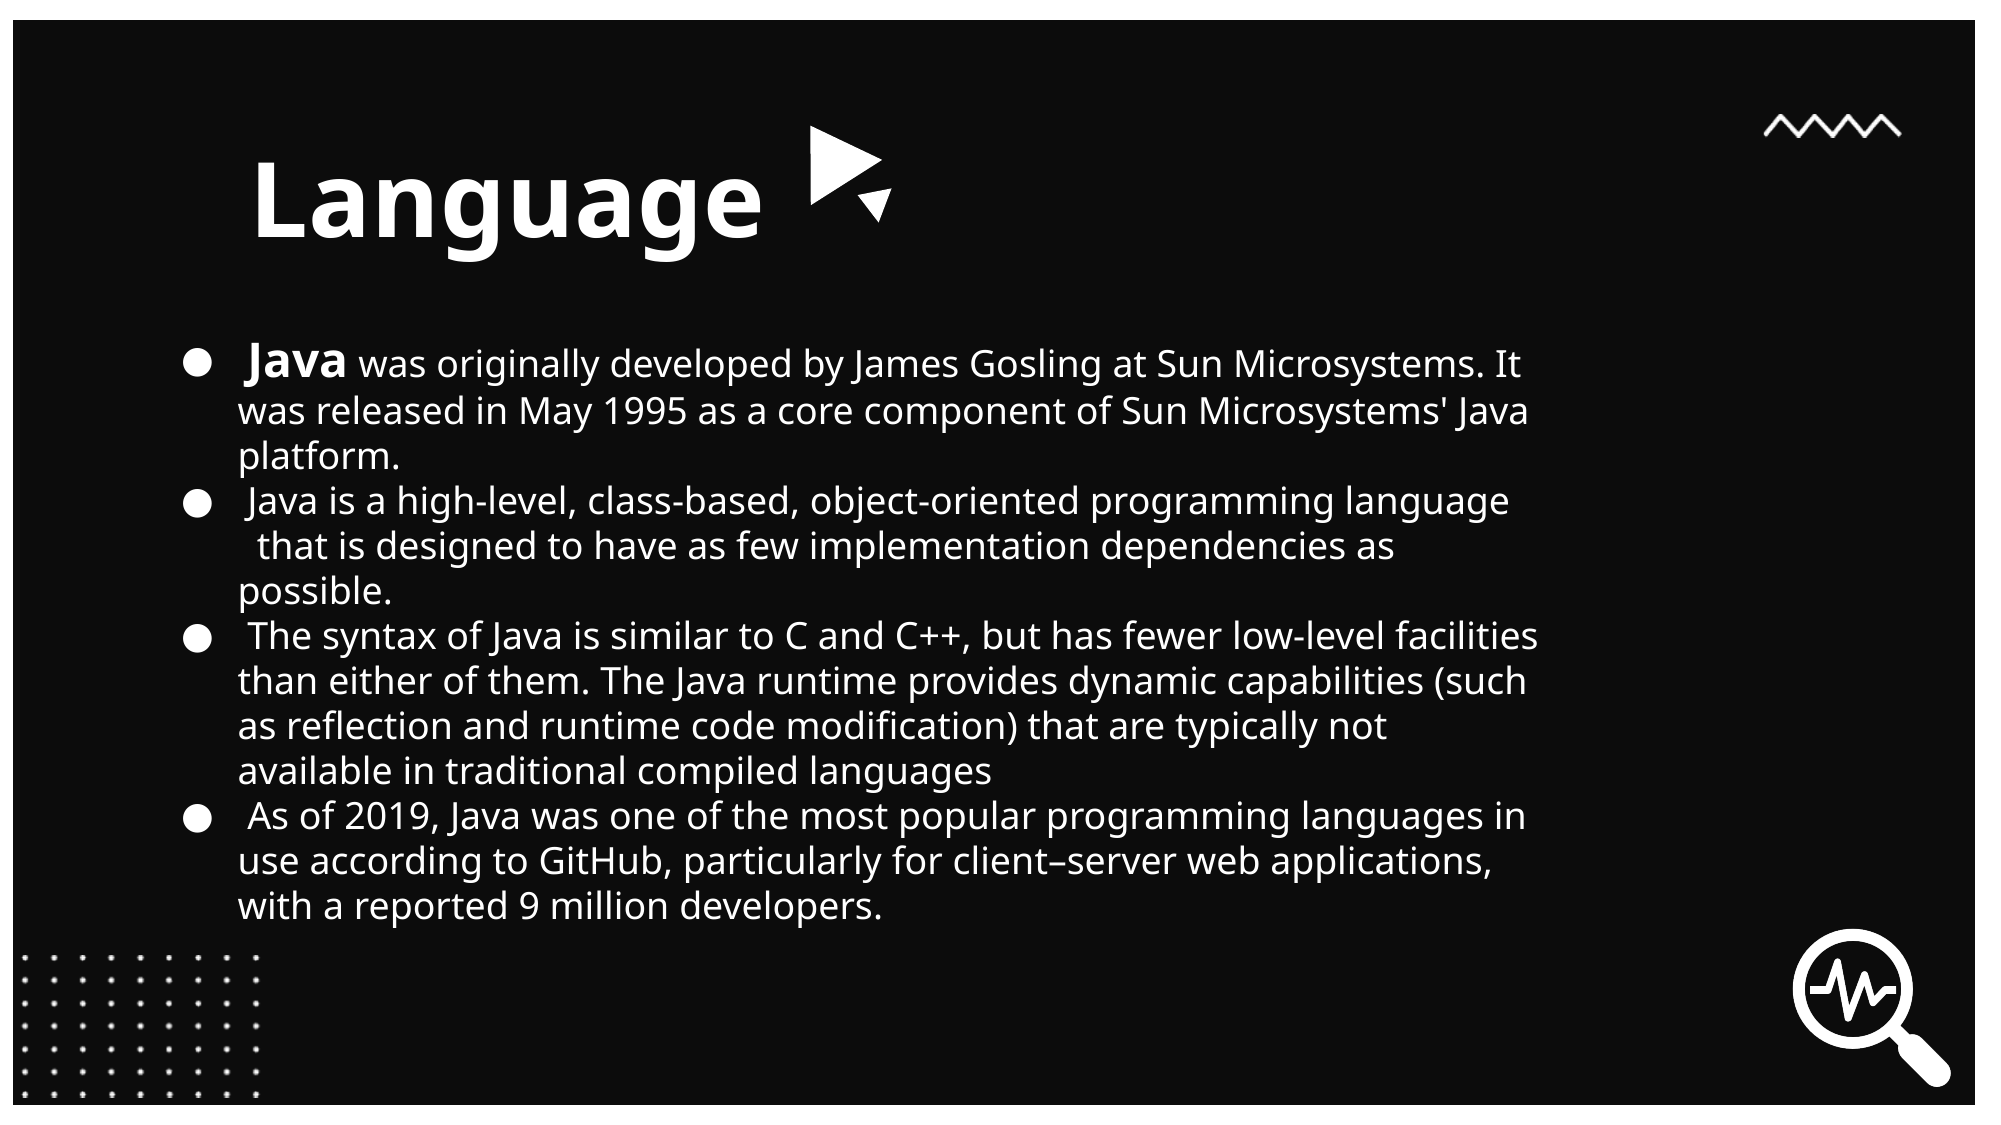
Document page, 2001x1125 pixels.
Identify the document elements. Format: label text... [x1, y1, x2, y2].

text_box [0, 7, 1989, 1118]
text_box [810, 125, 883, 206]
picture [18, 955, 264, 1098]
text_box Java was originally developed by James Gosling at Sun Microsystems. It was released in May 1995 as a core component of Sun Microsystems' Java platform. Java is a high-level, class-based, object-oriented programming language that is designed to have as few implementation dependencies as possible. The syntax of Java is similar to C and C++, but has fewer low-level facilities than either of them. The Java runtime provides dynamic capabilities (such as reflection and runtime code modification) that are typically not available in traditional compiled languages As of 2019, Java was one of the most popular programming languages in use according to GitHub, particularly for client–server web applications, with a reported 9 million developers. [147, 269, 1556, 942]
picture [1776, 912, 1969, 1105]
text_box Language [235, 139, 963, 269]
text_box [857, 188, 892, 223]
picture [1758, 114, 1908, 138]
